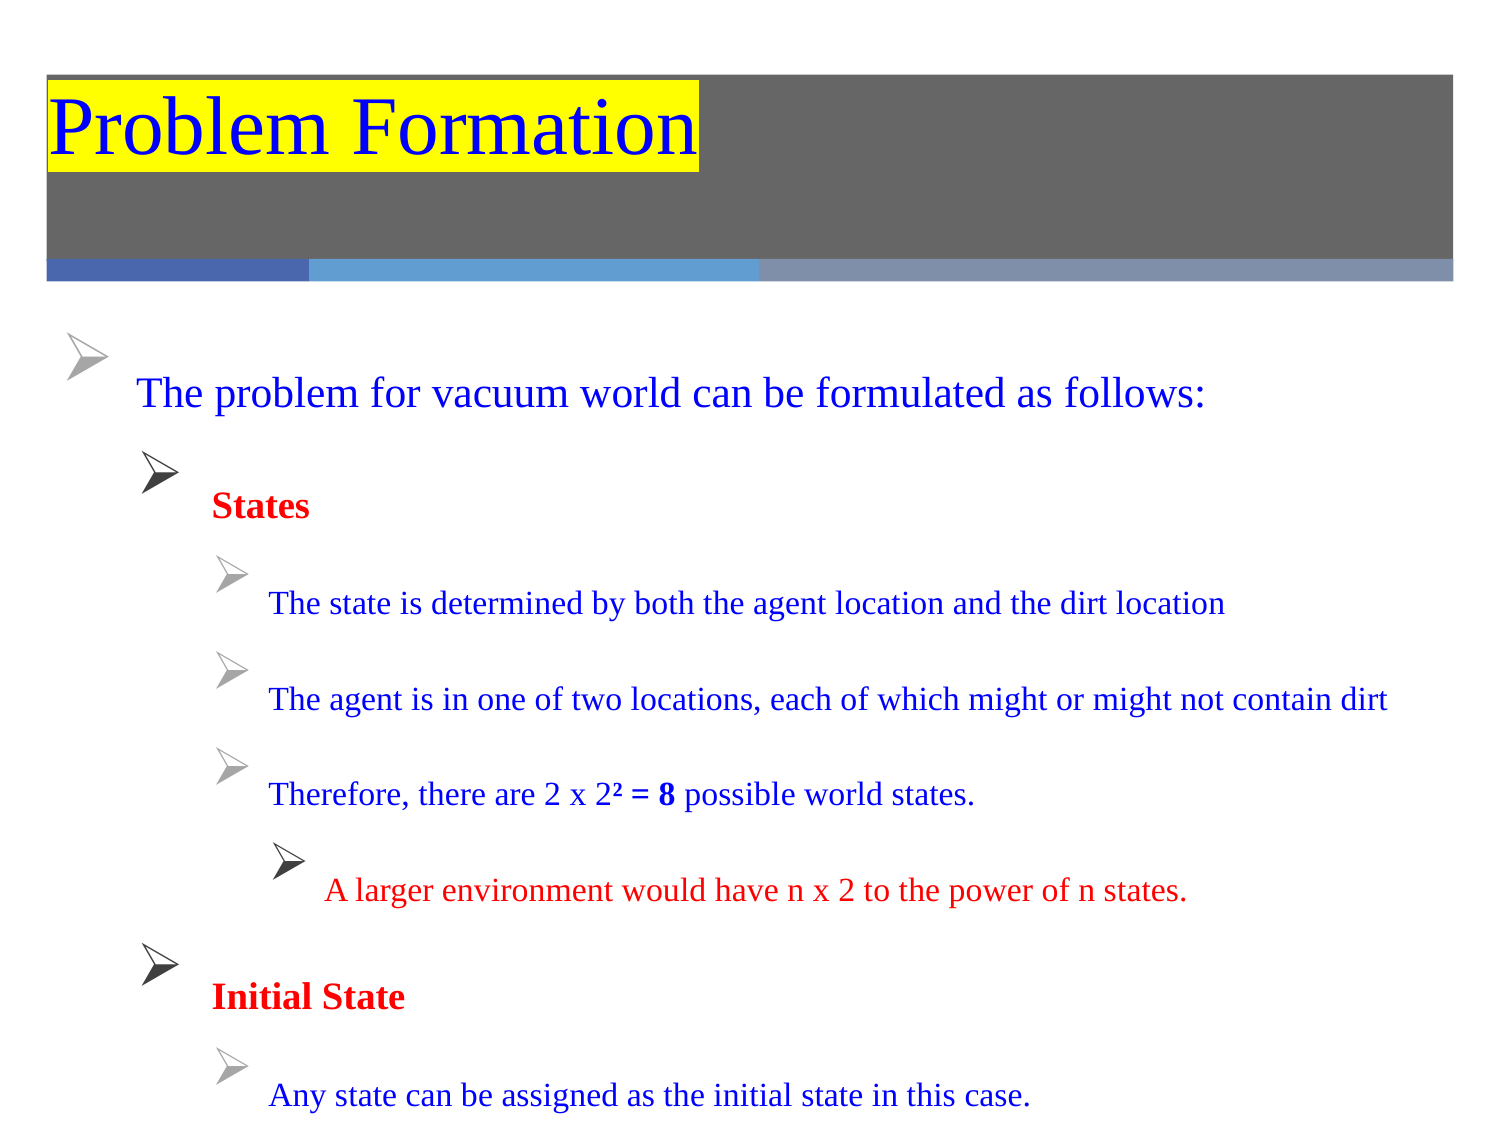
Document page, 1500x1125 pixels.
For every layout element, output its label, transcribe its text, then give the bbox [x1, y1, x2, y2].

list The problem for vacuum world can be formulated as follows: States The state is determined by both the agent location and the dirt location The agent is in one of two locations, each of which might or might not contain dirt Therefore, there are 2 x 2² = 8 possible world states. A larger environment would have n x 2 to the power of n states. Initial State Any state can be assigned as the initial state in this case. Action In this environment there are three actions, Move Left , Move Right , Suck up the dirt. [46, 286, 1454, 1101]
text_box Problem Formation [33, 63, 716, 143]
